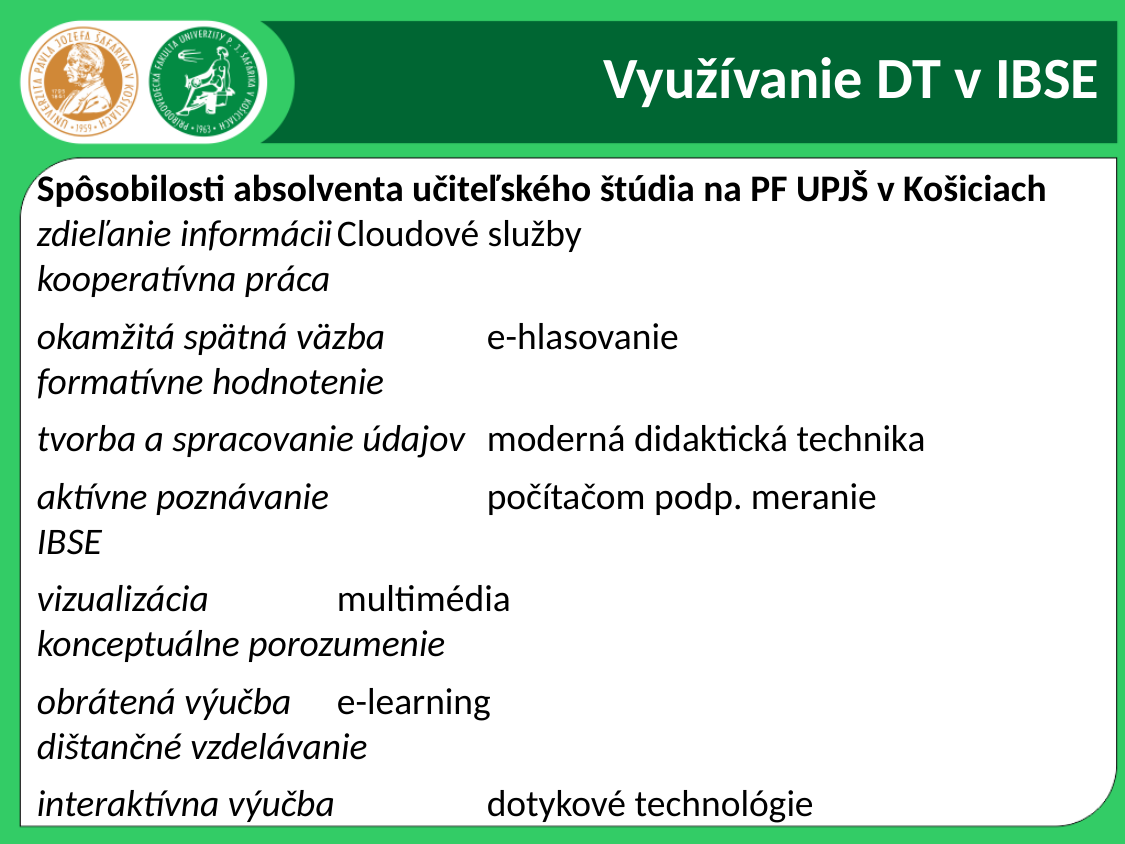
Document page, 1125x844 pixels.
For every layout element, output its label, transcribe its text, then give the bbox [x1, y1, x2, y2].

list Spôsobilosti absolventa učiteľského štúdia na PF UPJŠ v Košiciach zdieľanie informácii Cloudové služby kooperatívna práca okamžitá spätná väzba e-hlasovanie formatívne hodnotenie tvorba a spracovanie údajov moderná didaktická technika aktívne poznávanie počítačom podp. meranie IBSE vizualizácia multimédia konceptuálne porozumenie obrátená výučba e-learning dištančné vzdelávanie interaktívna výučba dotykové technológie [21, 156, 1115, 801]
picture [0, 0, 1125, 844]
title Využívanie DT v IBSE [297, 21, 1115, 138]
